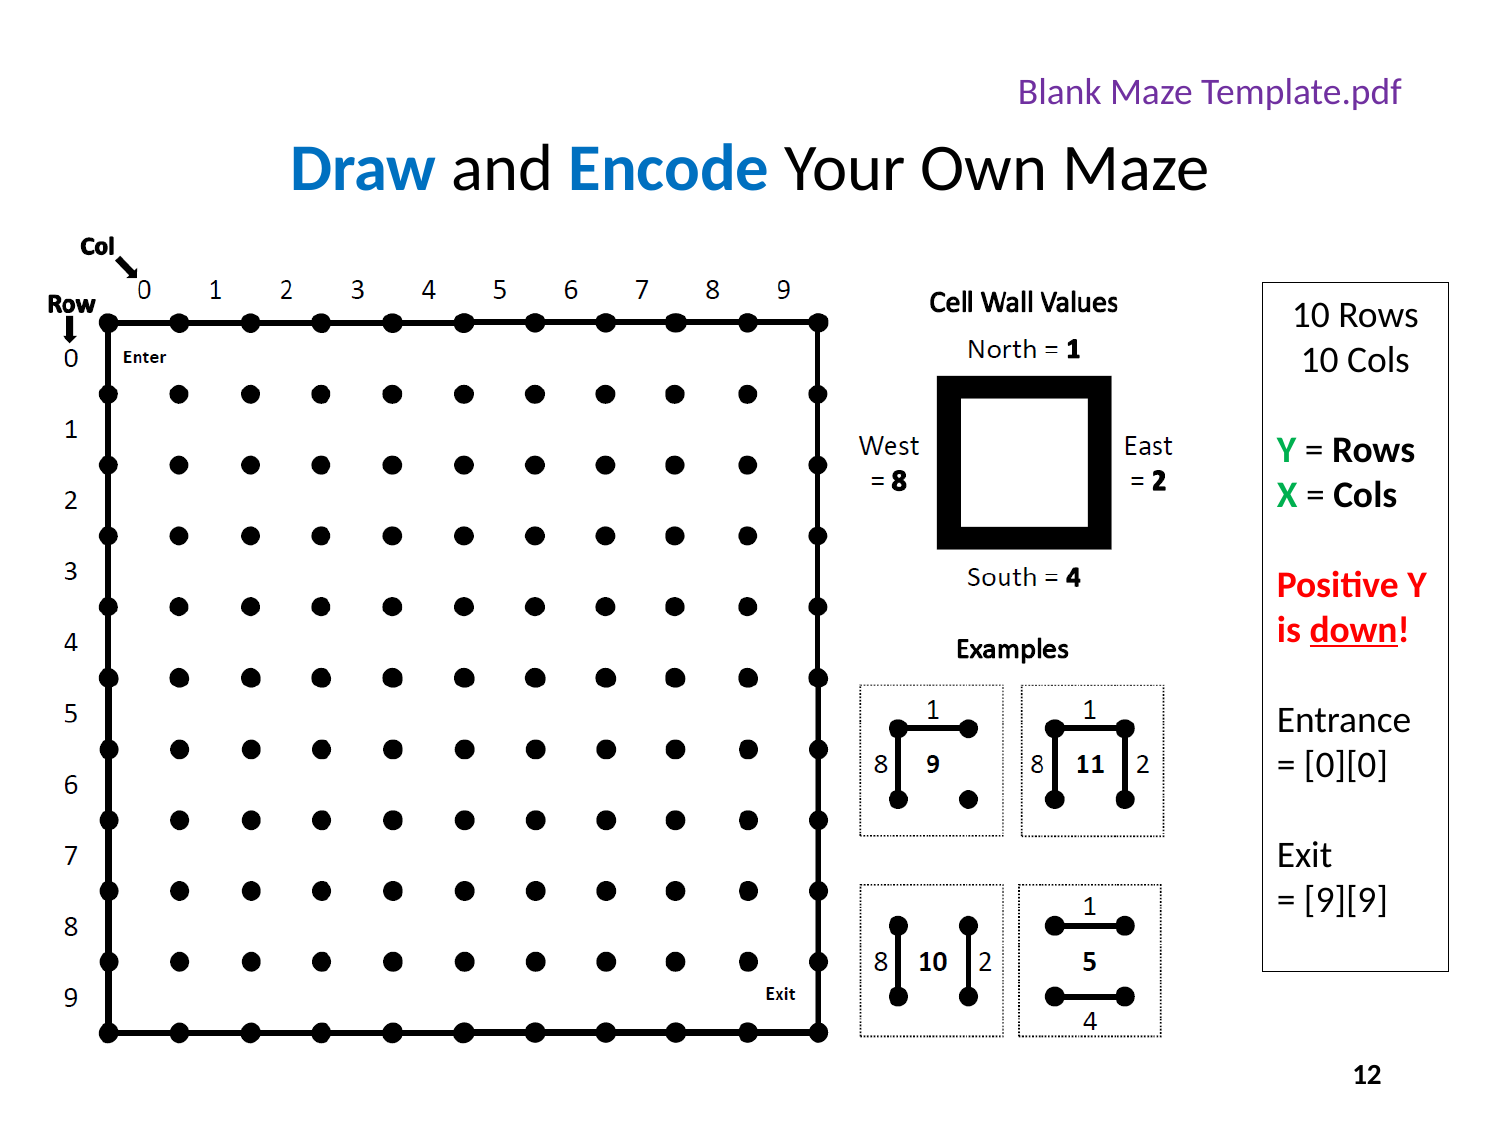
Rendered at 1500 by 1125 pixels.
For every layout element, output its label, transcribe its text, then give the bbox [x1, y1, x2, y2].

title Draw and Encode Your Own Maze [103, 59, 1397, 278]
text_box Blank Maze Template.pdf [971, 59, 1449, 120]
text_box 10 Rows 10 Cols Y = Rows X = Cols Positive Y is down! Entrance = [0][0] Exit = [9][9] [1262, 282, 1449, 972]
picture [27, 205, 1229, 1092]
slide_number 12 [1059, 1042, 1397, 1103]
